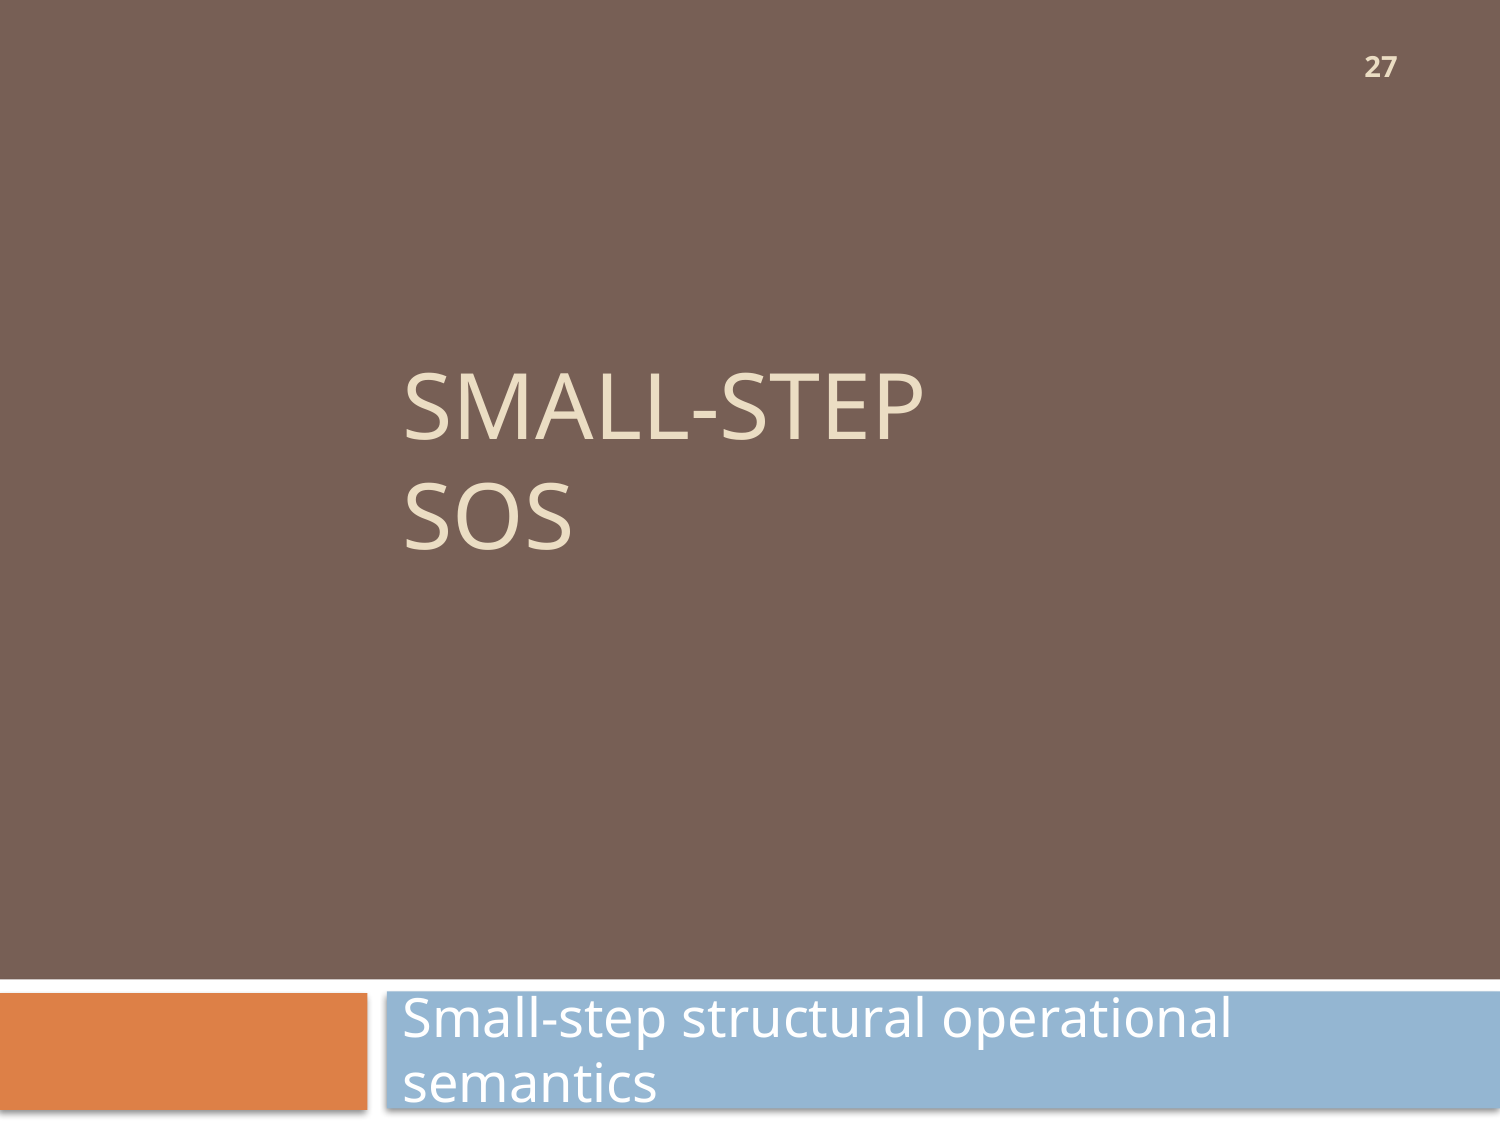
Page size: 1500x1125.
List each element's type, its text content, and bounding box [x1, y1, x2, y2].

title small-Step SOS [387, 450, 1063, 575]
slide_number 27 [1312, 37, 1450, 100]
subtitle Small-step structural operational semantics [387, 992, 1488, 1105]
